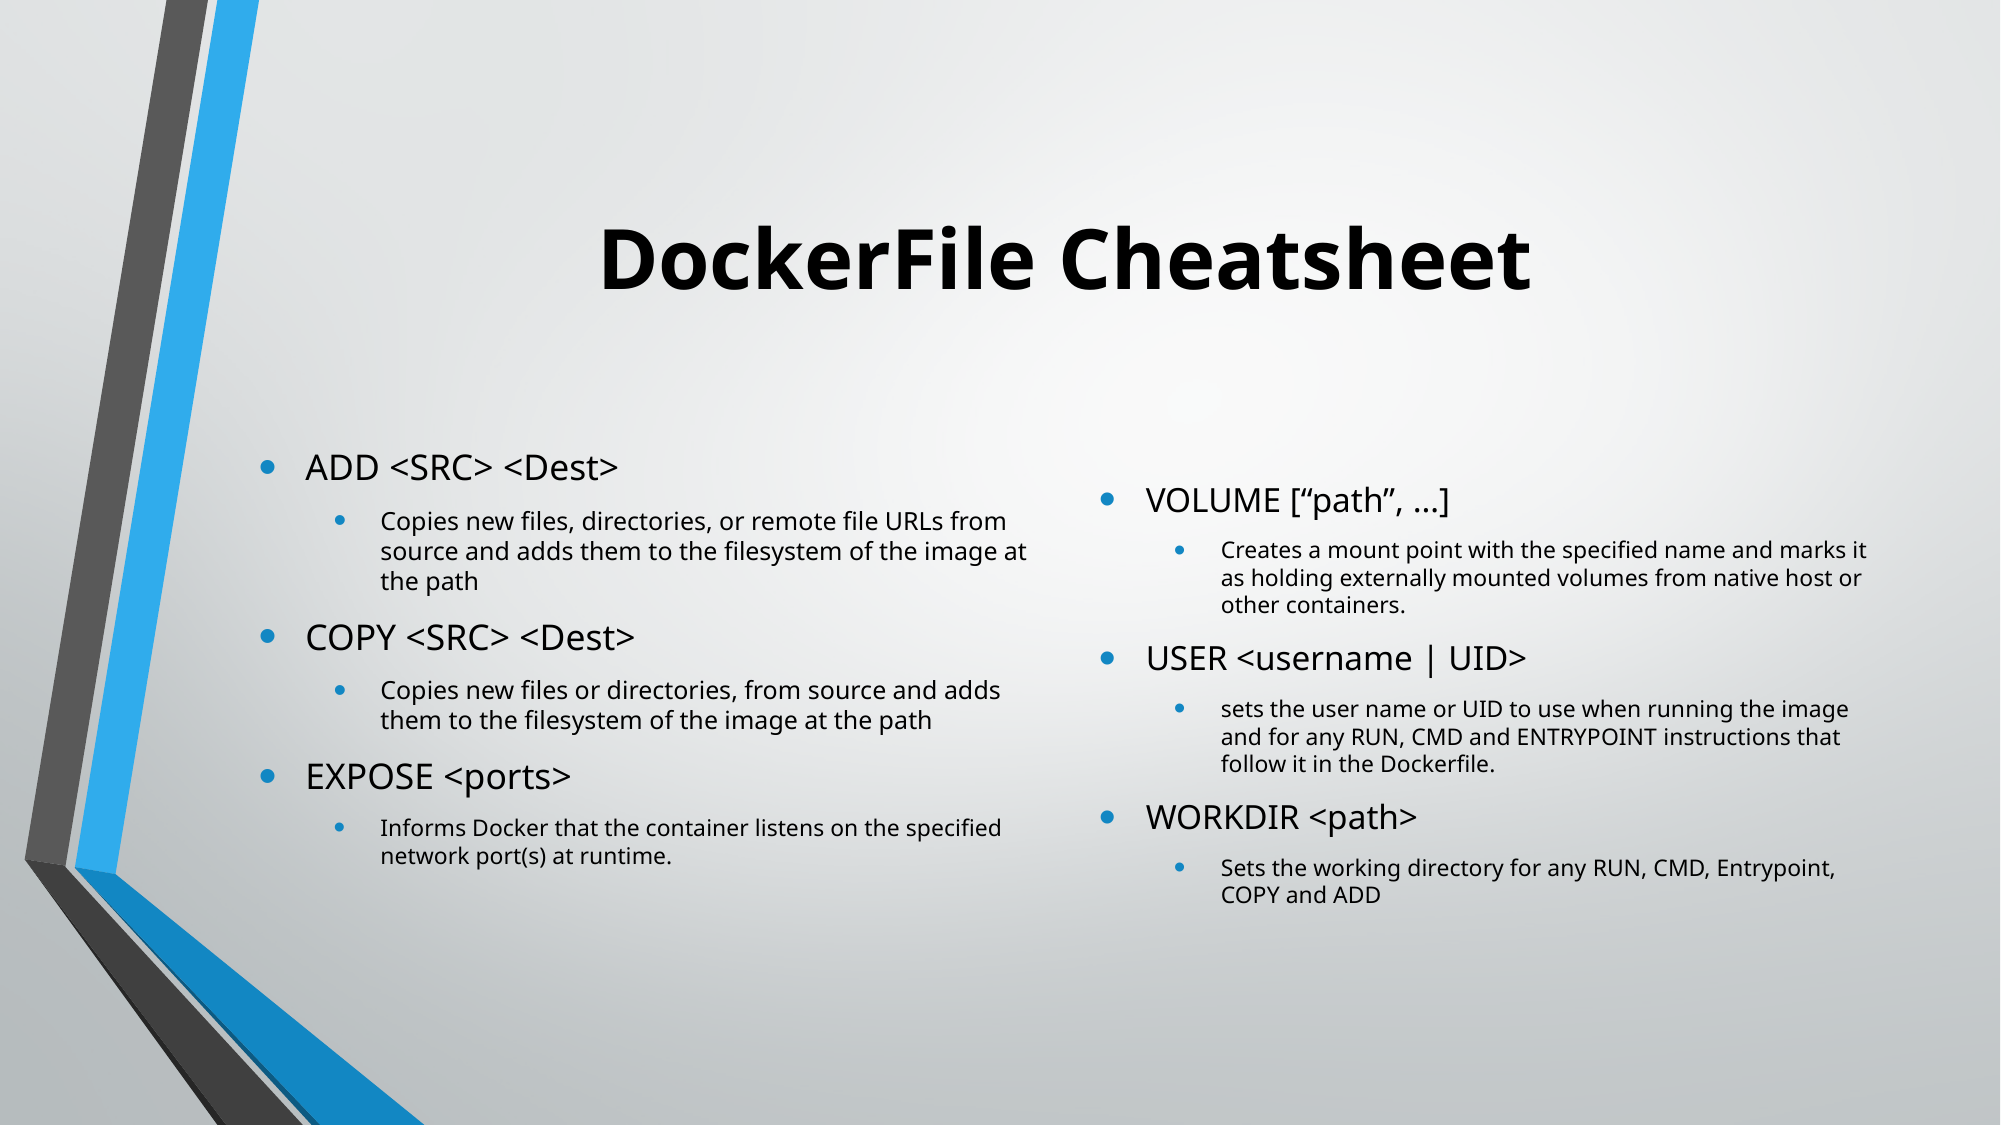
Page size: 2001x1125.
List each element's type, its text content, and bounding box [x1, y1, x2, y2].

list ADD <SRC> <Dest> Copies new files, directories, or remote file URLs from source and adds them to the filesystem of the image at the path COPY <SRC> <Dest> Copies new files or directories, from source and adds them to the filesystem of the image at the path EXPOSE <ports> Informs Docker that the container listens on the specified network port(s) at runtime. [243, 437, 1047, 950]
list VOLUME [“path”, …] Creates a mount point with the specified name and marks it as holding externally mounted volumes from native host or other containers. USER <username | UID> sets the user name or UID to use when running the image and for any RUN, CMD and ENTRYPOINT instructions that follow it in the Dockerfile. WORKDIR <path> Sets the working directory for any RUN, CMD, Entrypoint, COPY and ADD [1083, 437, 1887, 950]
title DockerFile Cheatsheet [243, 112, 1887, 400]
